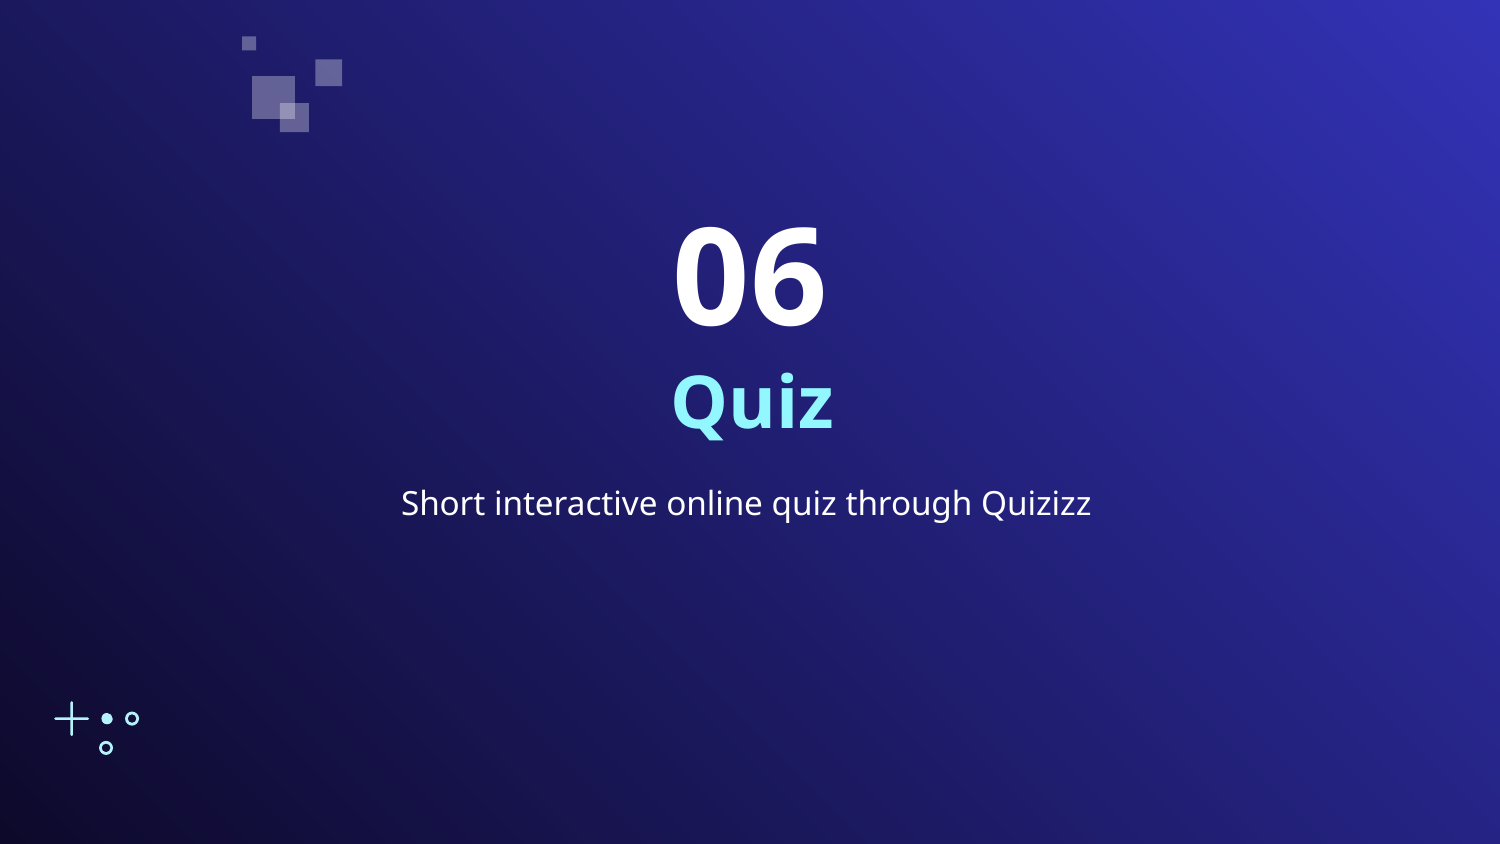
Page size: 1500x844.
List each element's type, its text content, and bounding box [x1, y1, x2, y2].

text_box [53, 700, 140, 756]
title 06 [626, 202, 874, 341]
title Quiz [403, 338, 1102, 459]
text_box Short interactive online quiz through Quizizz [336, 480, 1158, 524]
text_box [241, 36, 343, 133]
